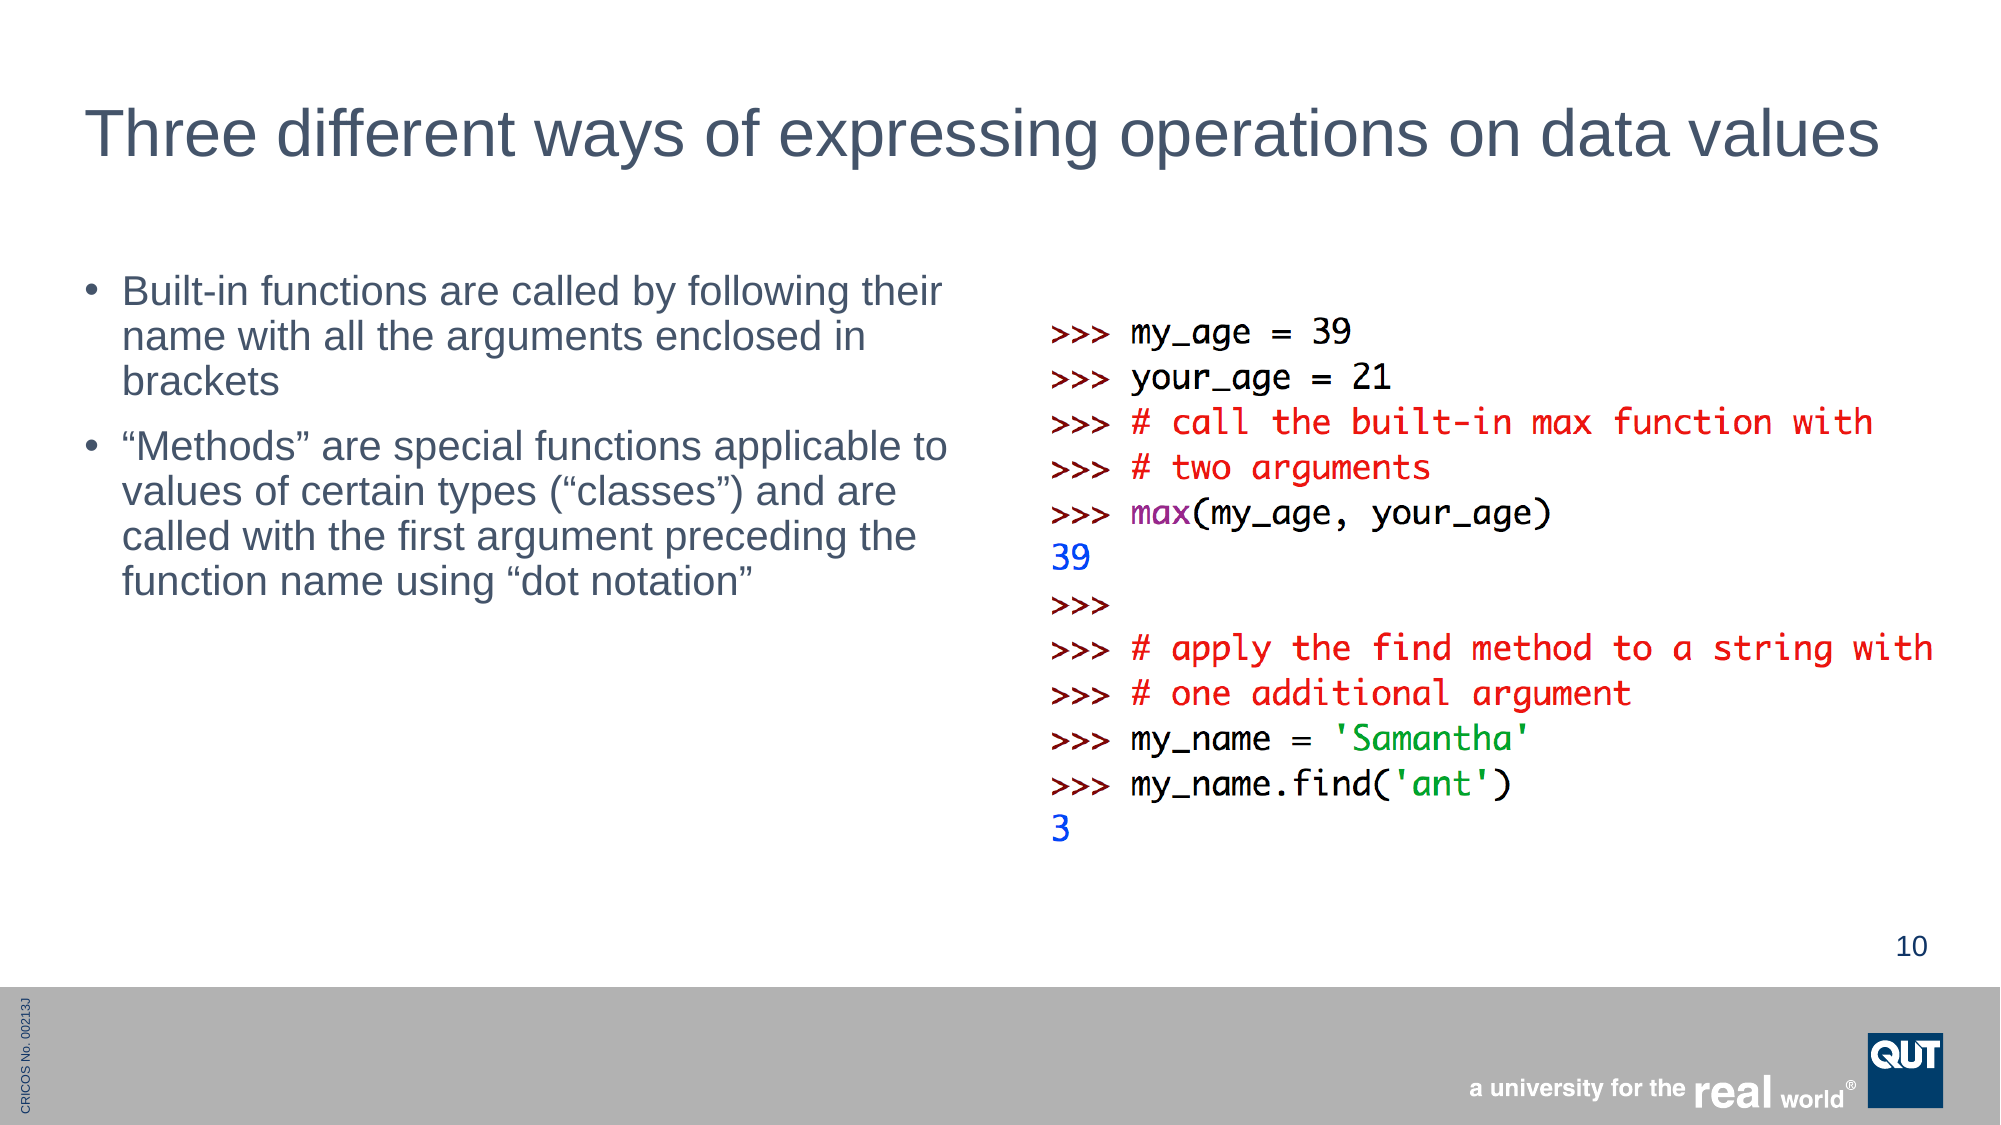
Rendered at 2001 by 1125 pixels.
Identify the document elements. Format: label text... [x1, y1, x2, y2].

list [1042, 308, 1943, 857]
title Three different ways of expressing operations on data values [69, 26, 1944, 244]
slide_number 10 [1493, 915, 1944, 975]
list Built-in functions are called by following their name with all the arguments enclosed in brackets “Methods” are special functions applicable to values of certain types (“classes”) and are called with the first argument preceding the function name using “dot notation” [69, 261, 976, 903]
